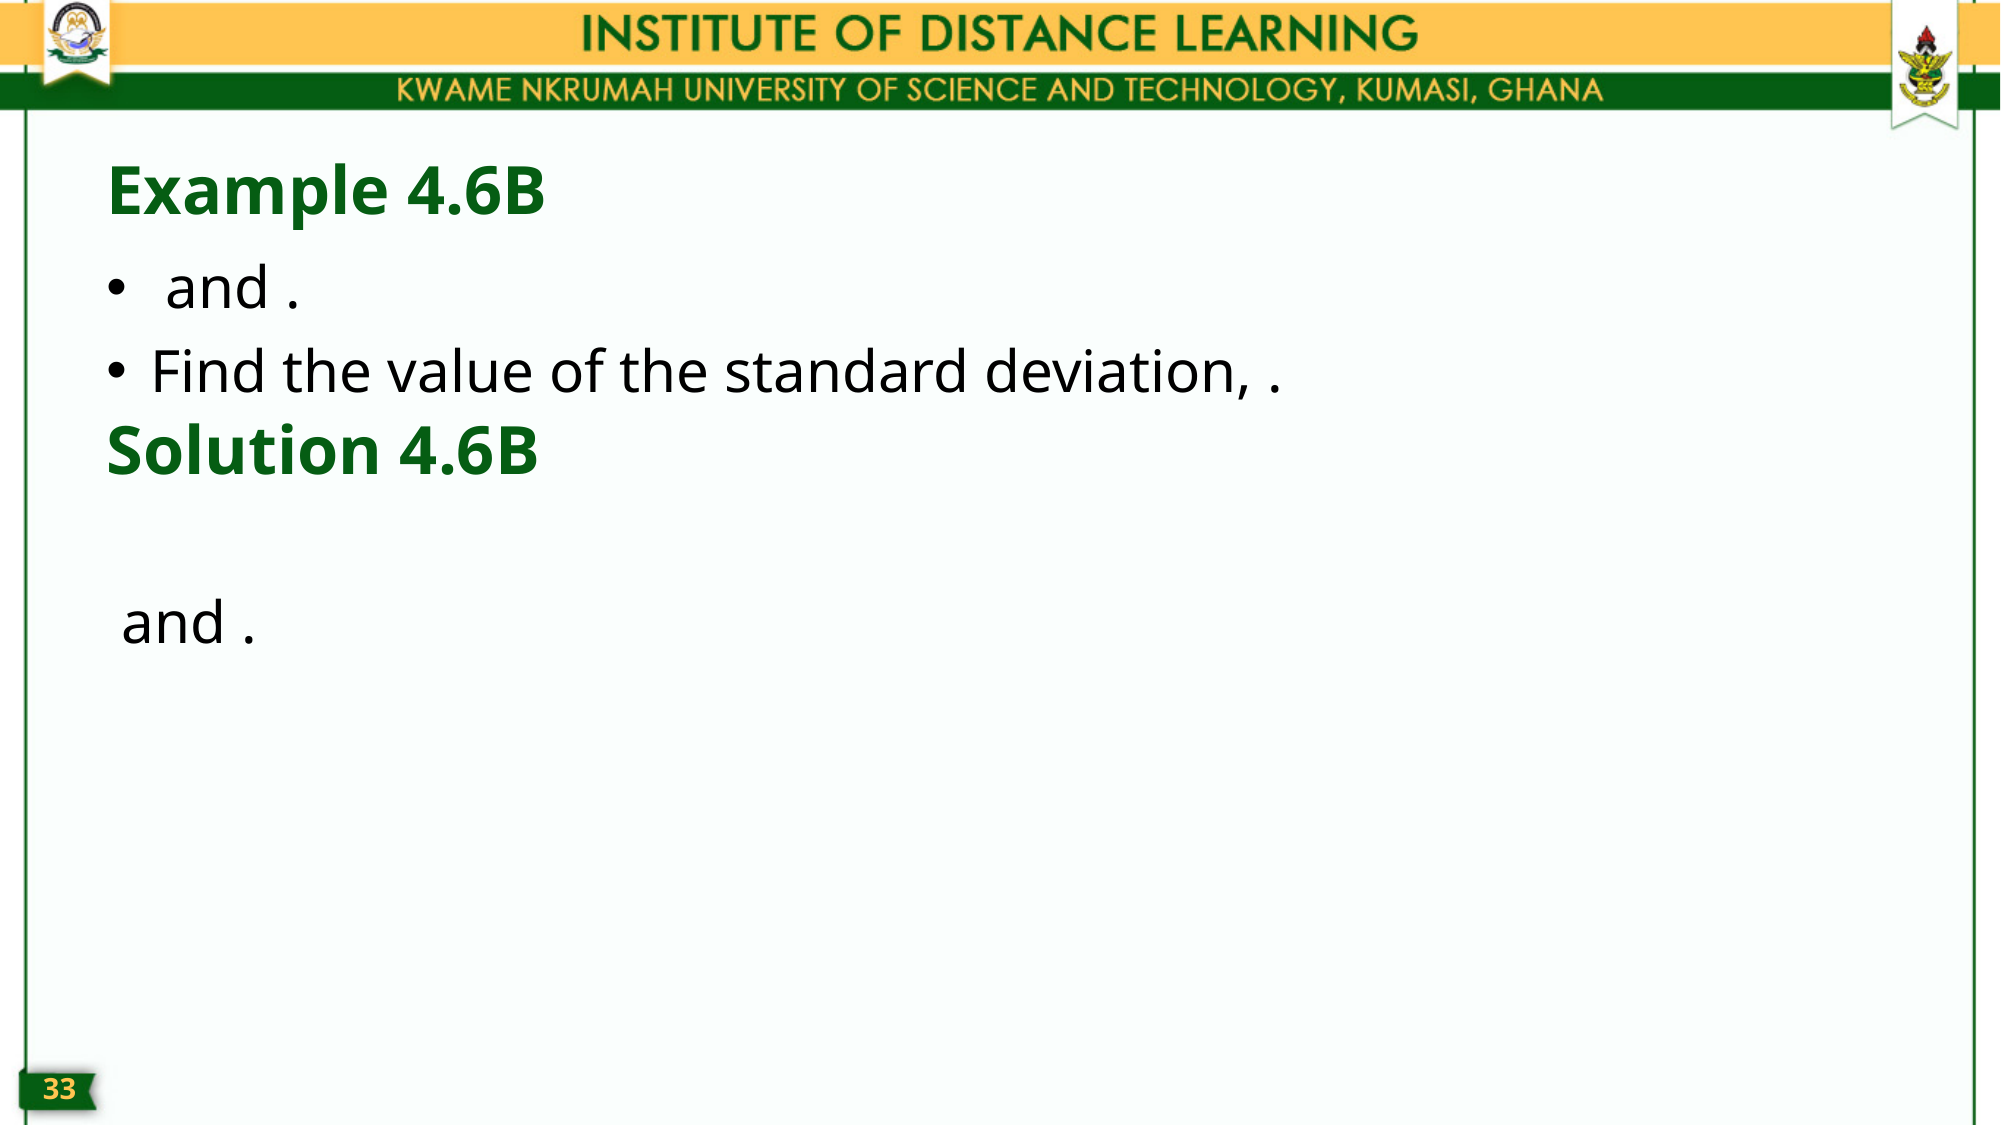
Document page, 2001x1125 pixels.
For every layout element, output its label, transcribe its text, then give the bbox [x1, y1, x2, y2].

slide_number 32 [24, 1060, 92, 1121]
title Example 4.6B [91, 134, 1893, 251]
picture [0, 0, 2001, 1125]
text_box Solution 4.6B [91, 378, 1893, 529]
